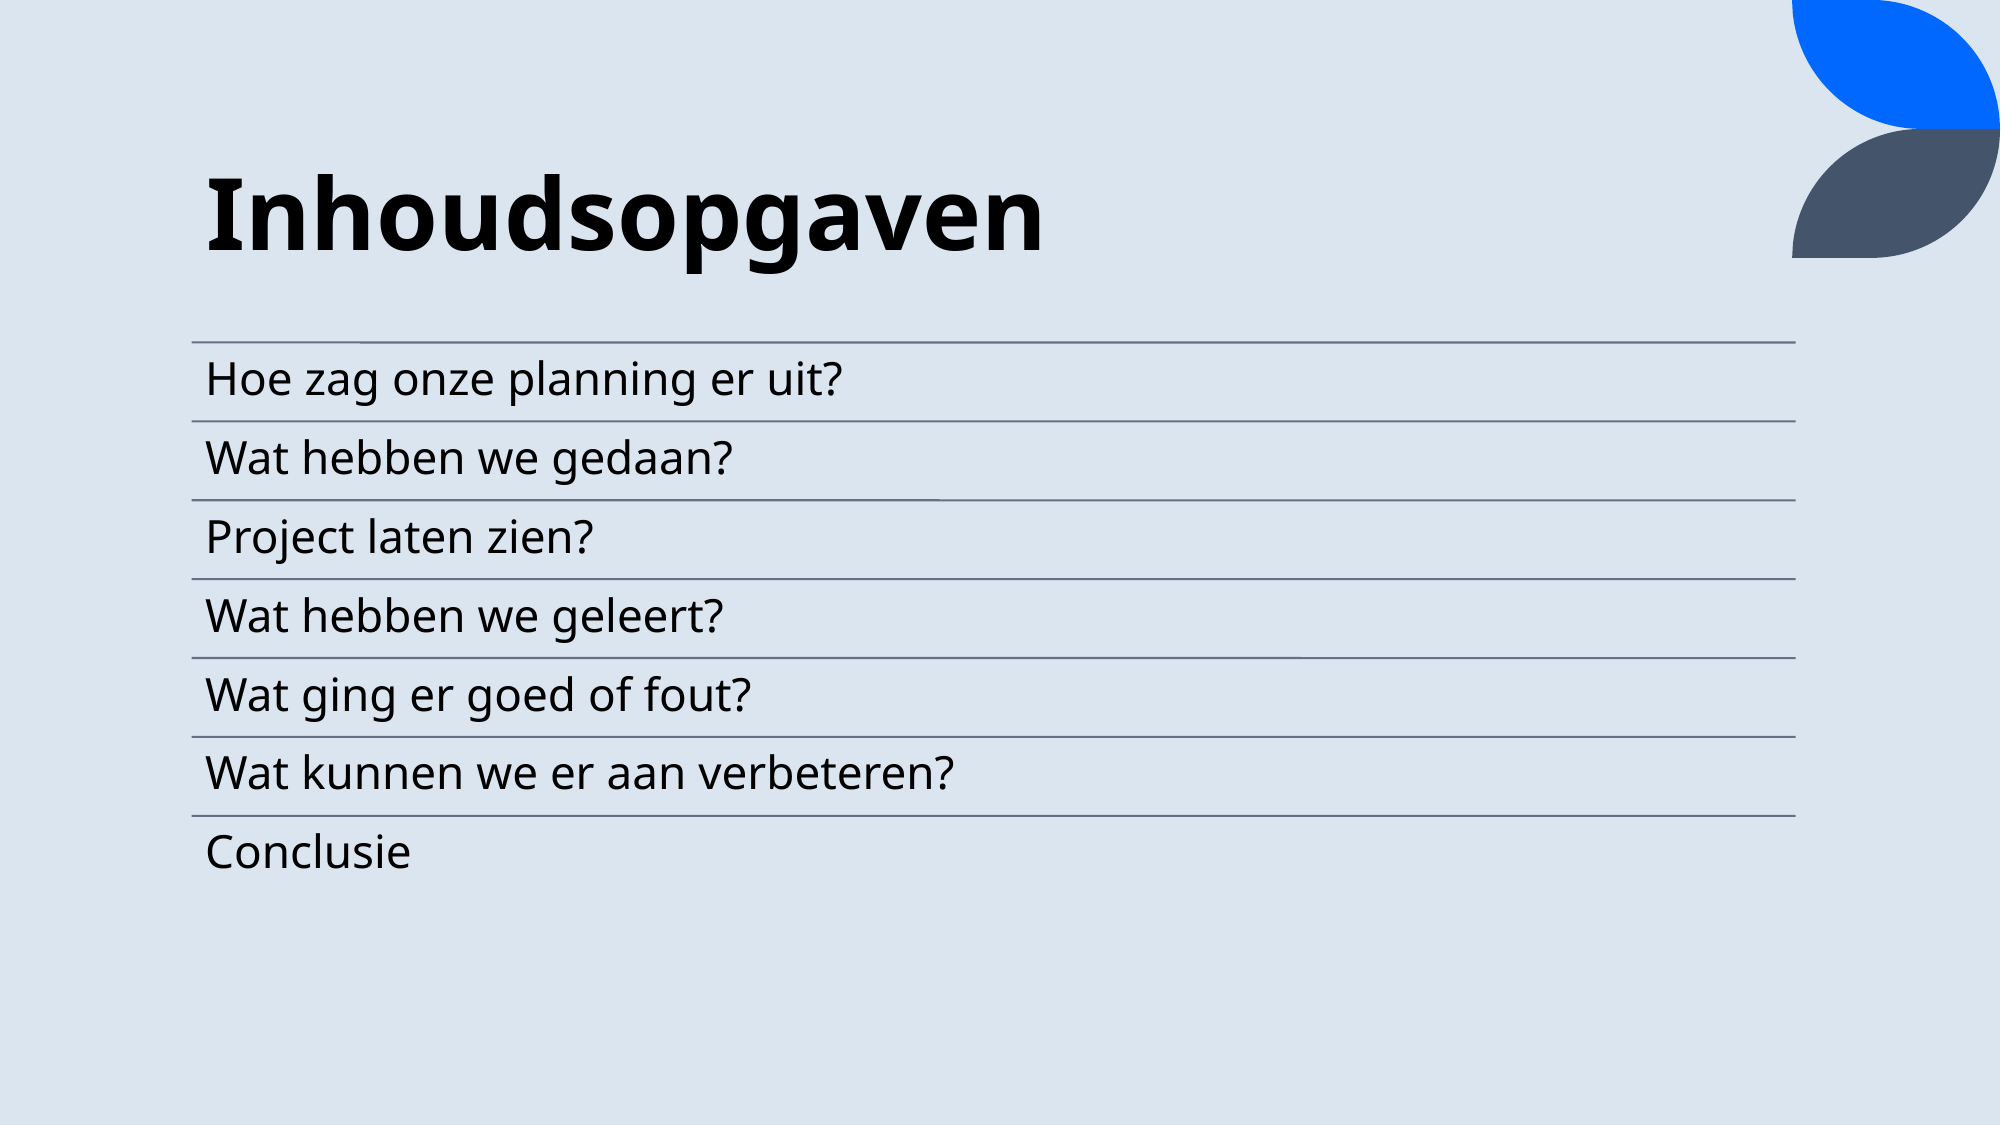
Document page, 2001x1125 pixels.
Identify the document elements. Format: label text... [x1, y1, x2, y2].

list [191, 342, 1796, 895]
title Inhoudsopgaven [191, 62, 1796, 280]
